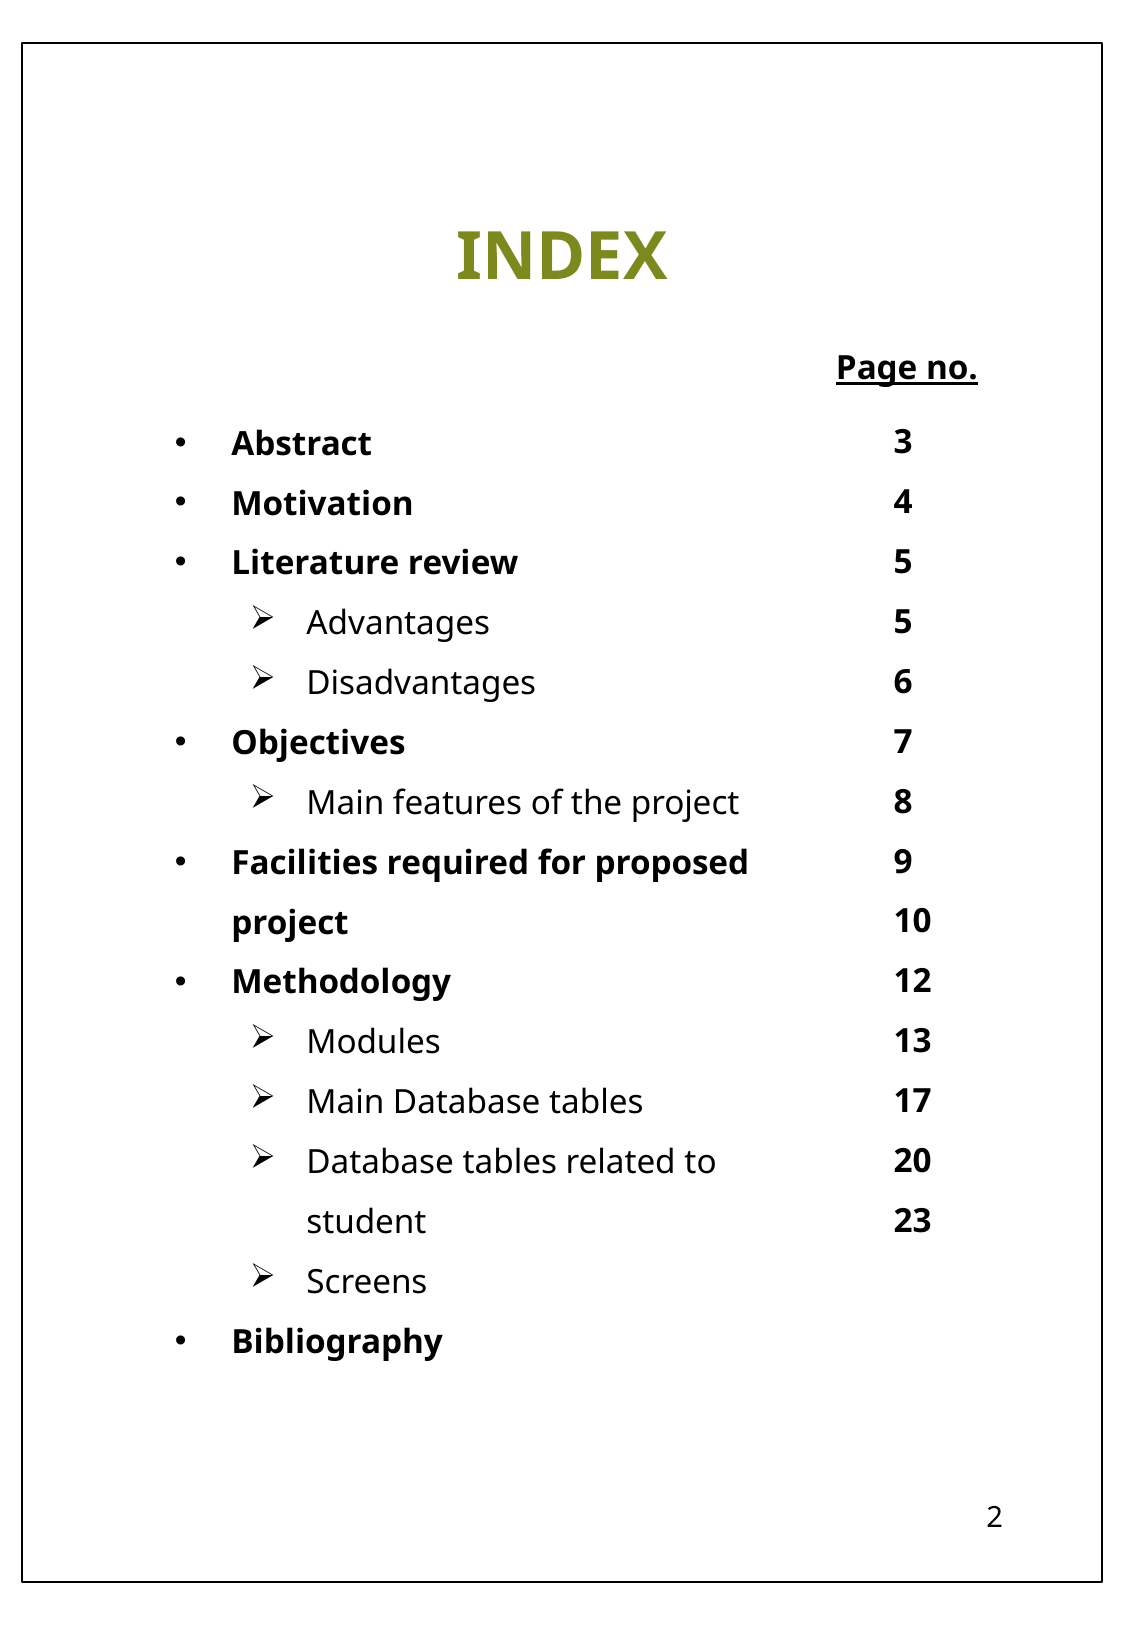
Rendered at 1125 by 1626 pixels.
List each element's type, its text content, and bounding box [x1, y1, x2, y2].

text_box Abstract Motivation Literature review Advantages Disadvantages Objectives Main features of the project Facilities required for proposed project Methodology Modules Main Database tables Database tables related to student Screens Bibliography [160, 394, 800, 1368]
text_box INDEX [441, 205, 684, 301]
slide_number 2 [860, 1474, 1019, 1562]
text_box Page no. [821, 338, 993, 394]
text_box 3 4 5 5 6 7 8 9 10 12 13 17 20 23 [878, 393, 1125, 1247]
